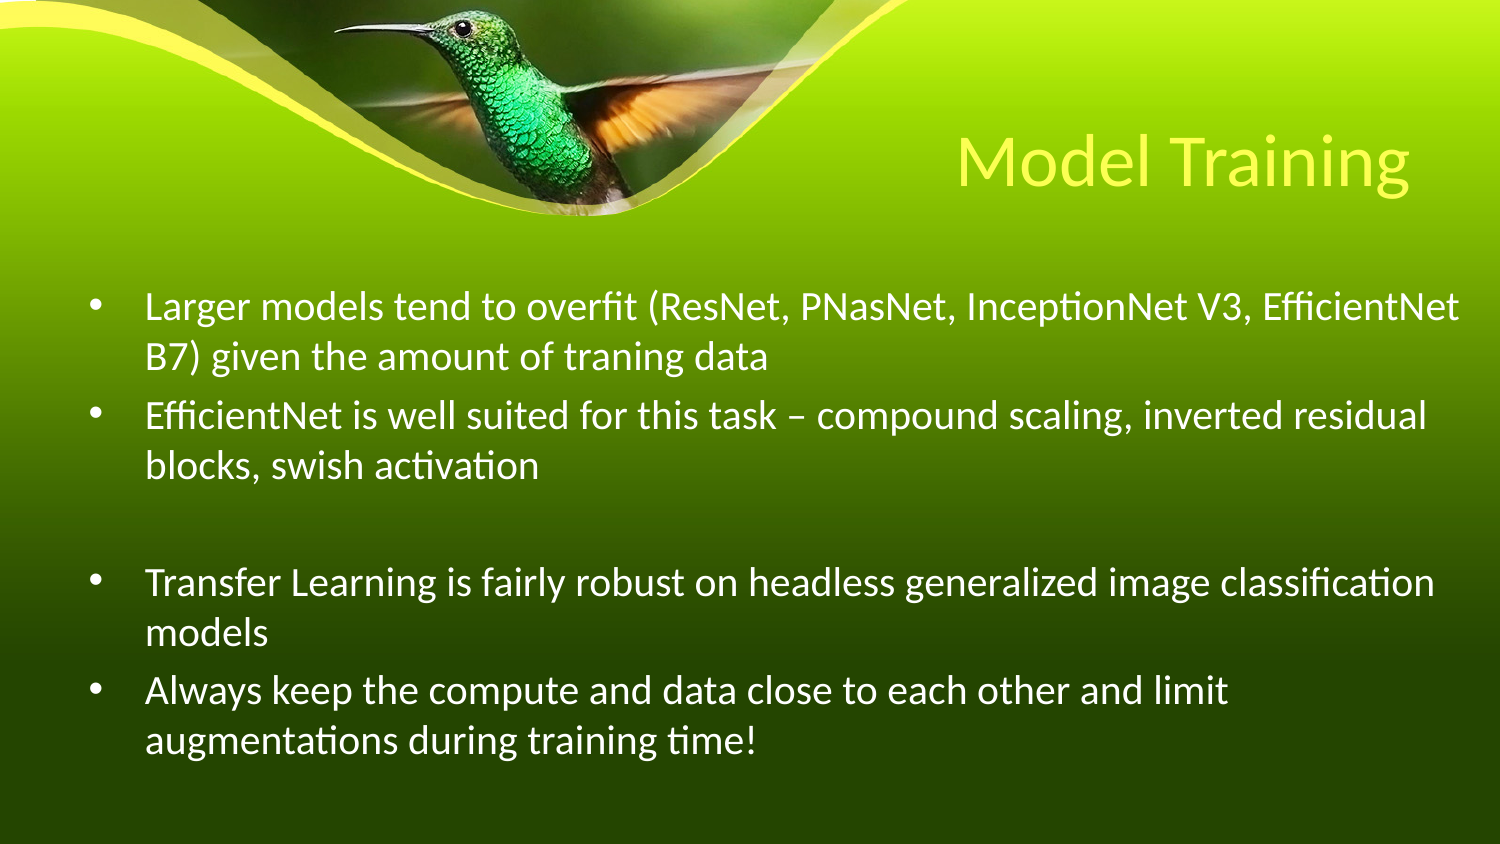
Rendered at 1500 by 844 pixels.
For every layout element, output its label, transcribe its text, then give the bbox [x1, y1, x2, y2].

title Model Training [73, 96, 1427, 218]
picture [0, 0, 1500, 844]
list Larger models tend to overfit (ResNet, PNasNet, InceptionNet V3, EfficientNet B7) given the amount of traning data EfficientNet is well suited for this task – compound scaling, inverted residual blocks, swish activation Transfer Learning is fairly robust on headless generalized image classification models Always keep the compute and data close to each other and limit augmentations during training time! [73, 271, 1482, 792]
